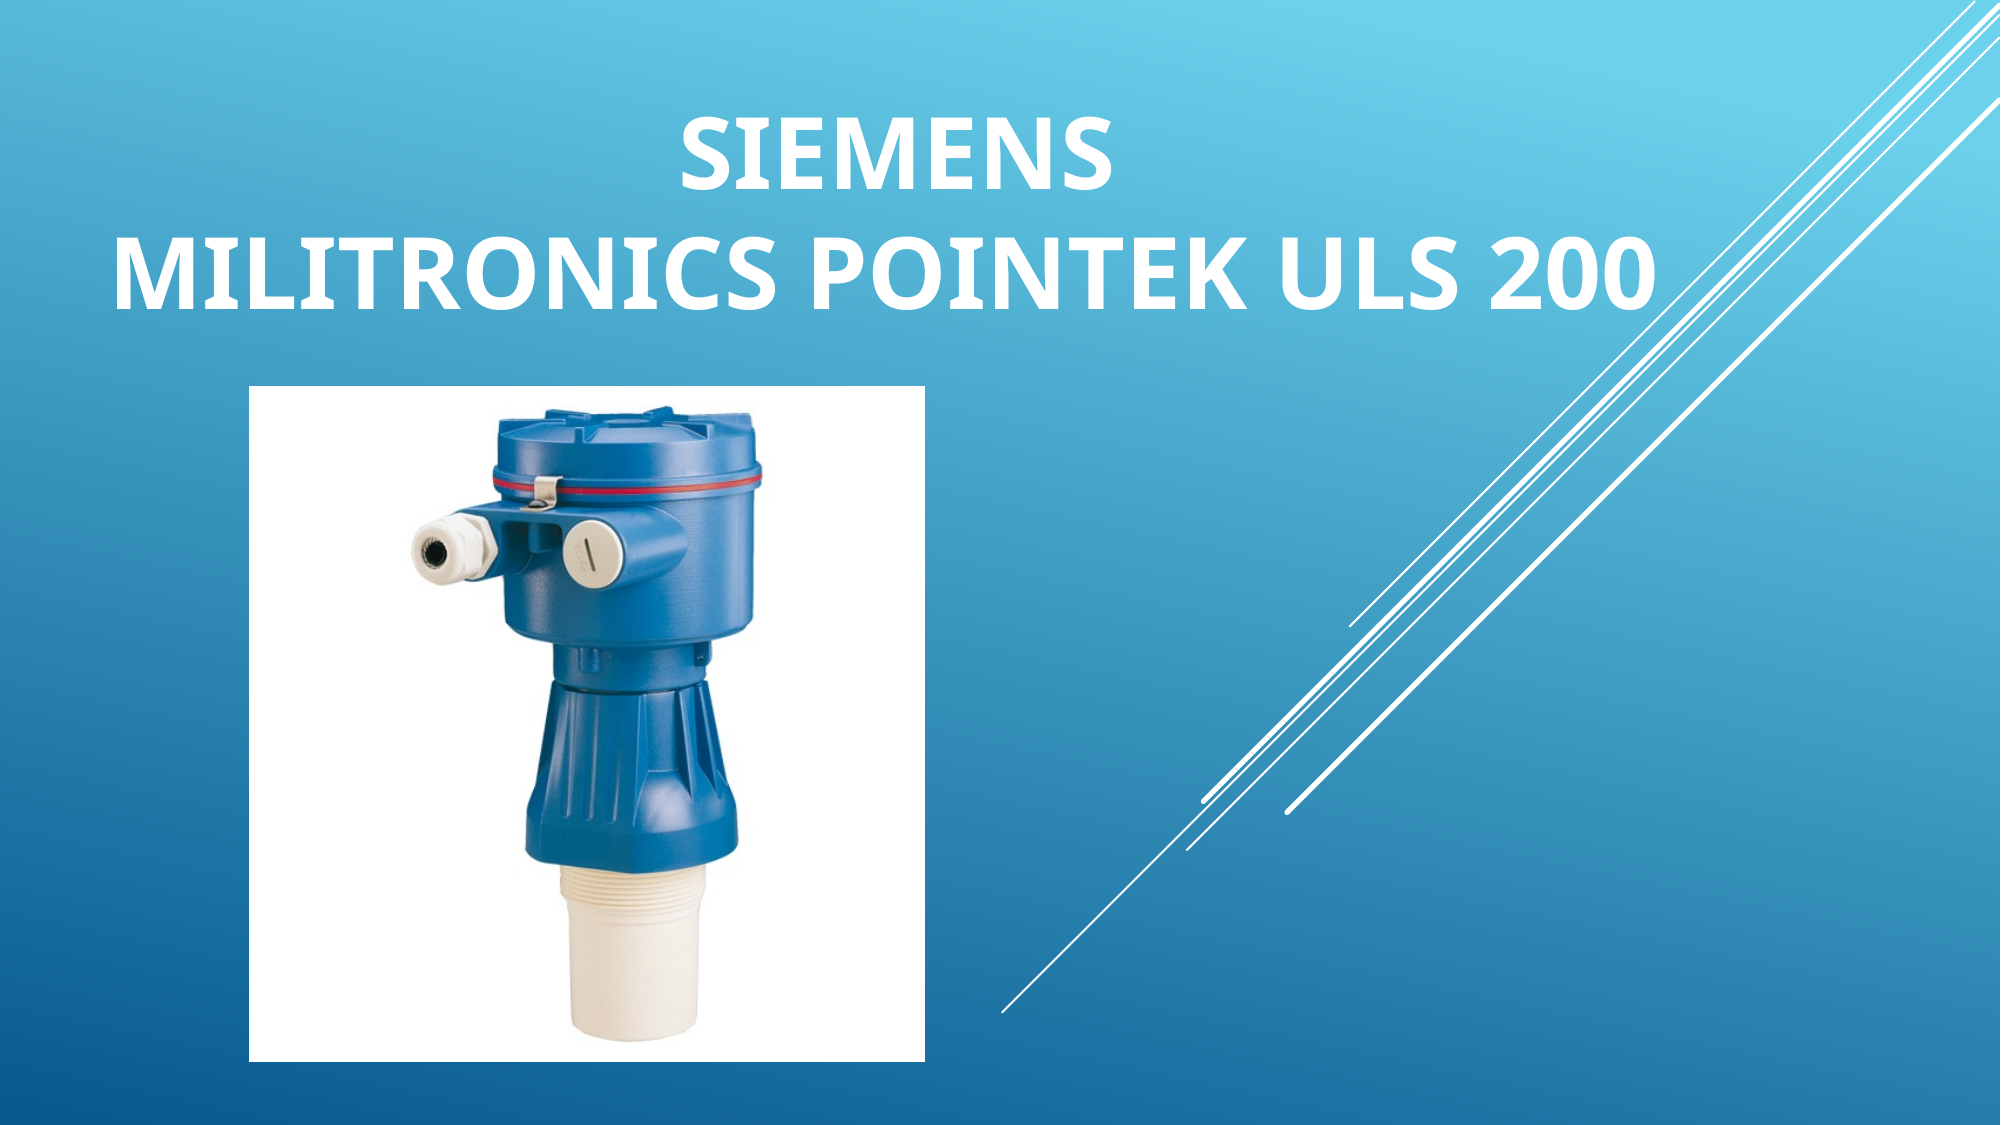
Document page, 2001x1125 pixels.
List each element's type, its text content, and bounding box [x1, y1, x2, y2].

picture [249, 386, 925, 1063]
title SIEMENS MILITRONICS POINTEK ULS 200 [72, 13, 1696, 338]
